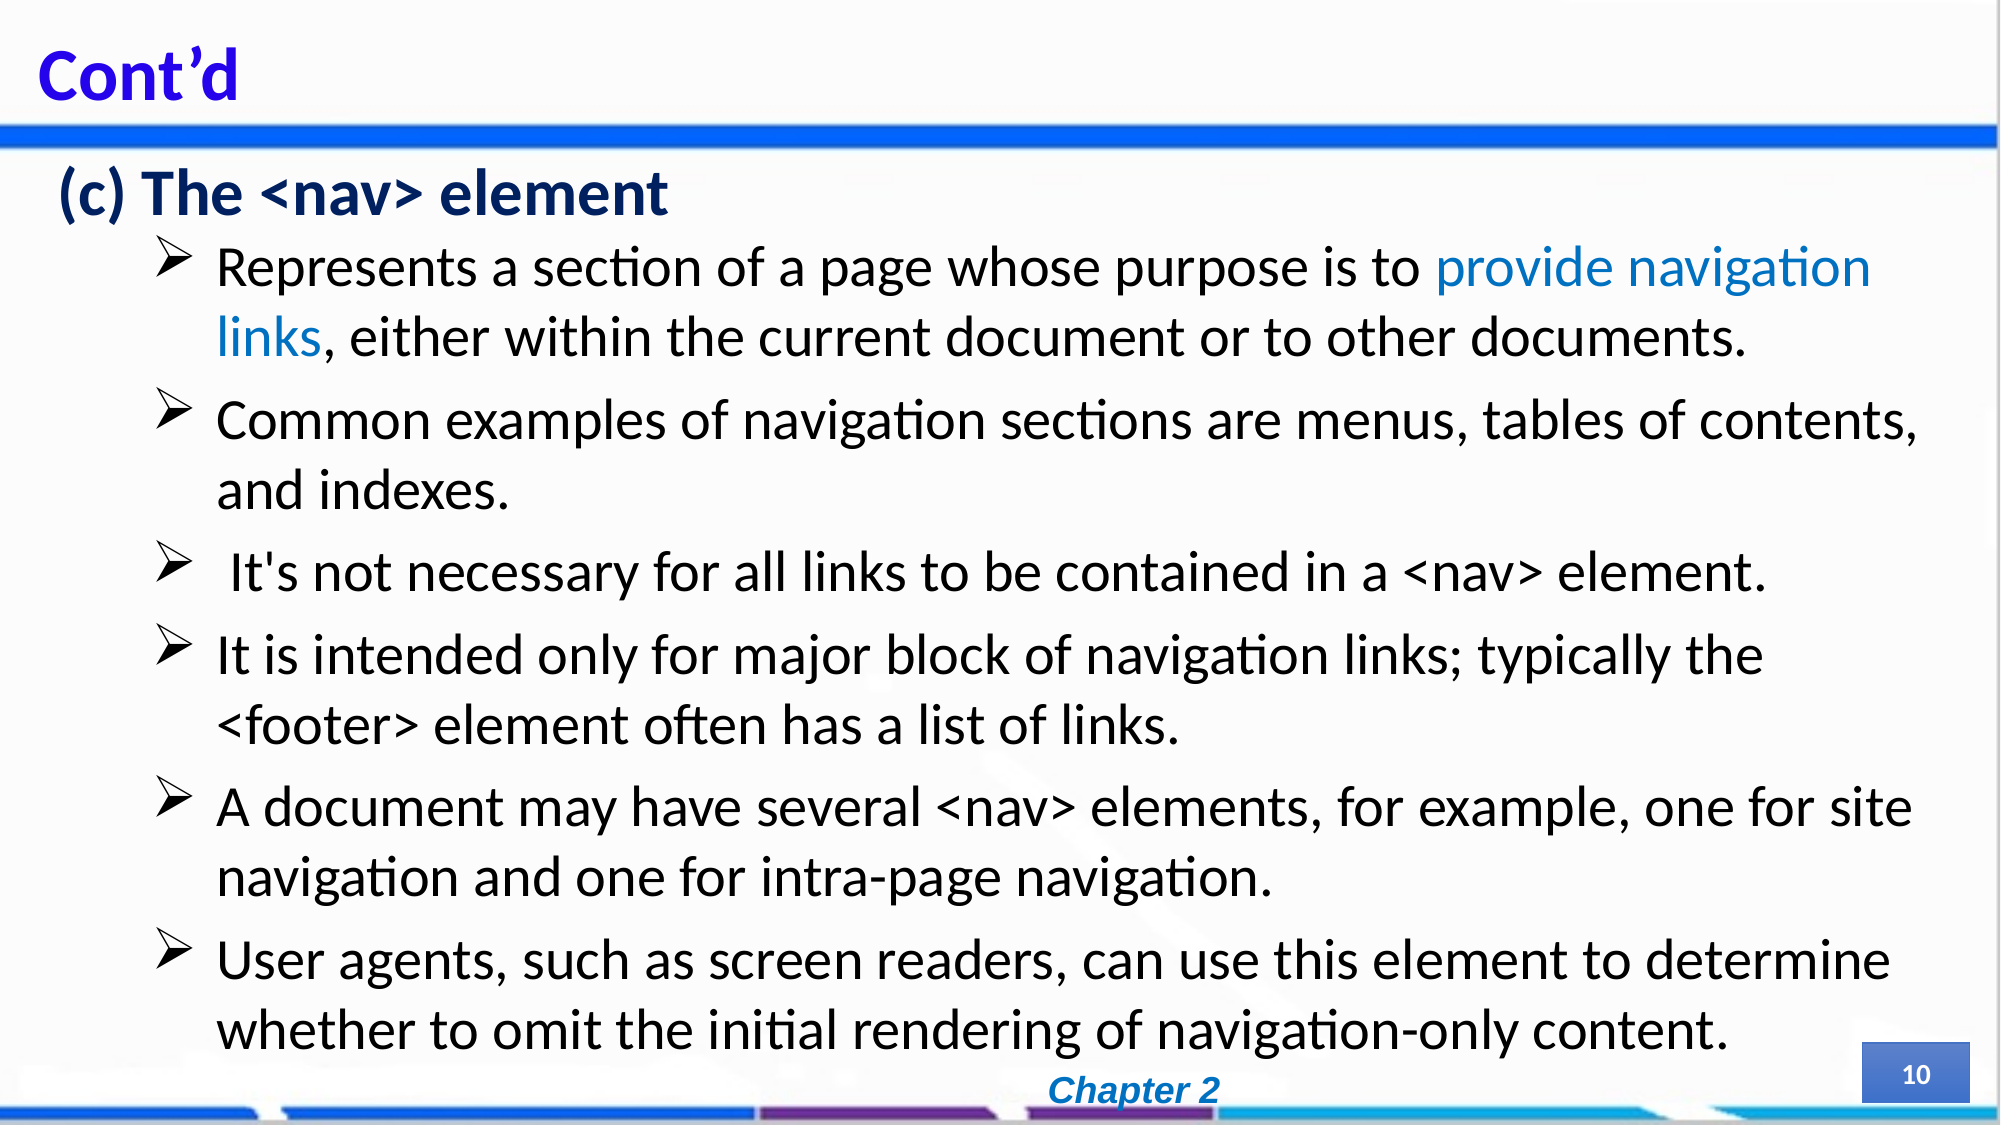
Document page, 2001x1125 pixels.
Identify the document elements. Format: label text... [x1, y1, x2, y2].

text_box (c) The <nav> element Represents a section of a page whose purpose is to provide navigation links, either within the current document or to other documents. Common examples of navigation sections are menus, tables of contents, and indexes. It's not necessary for all links to be contained in a <nav> element. It is intended only for major block of navigation links; typically the <footer> element often has a list of links. A document may have several <nav> elements, for example, one for site navigation and one for intra-page navigation. User agents, such as screen readers, can use this element to determine whether to omit the initial rendering of navigation-only content. [23, 141, 1970, 1073]
picture [0, 0, 2001, 1125]
title Cont’d [23, 25, 1783, 128]
footer Chapter 2 [884, 1073, 1385, 1119]
slide_number 10 [1862, 1073, 1970, 1103]
